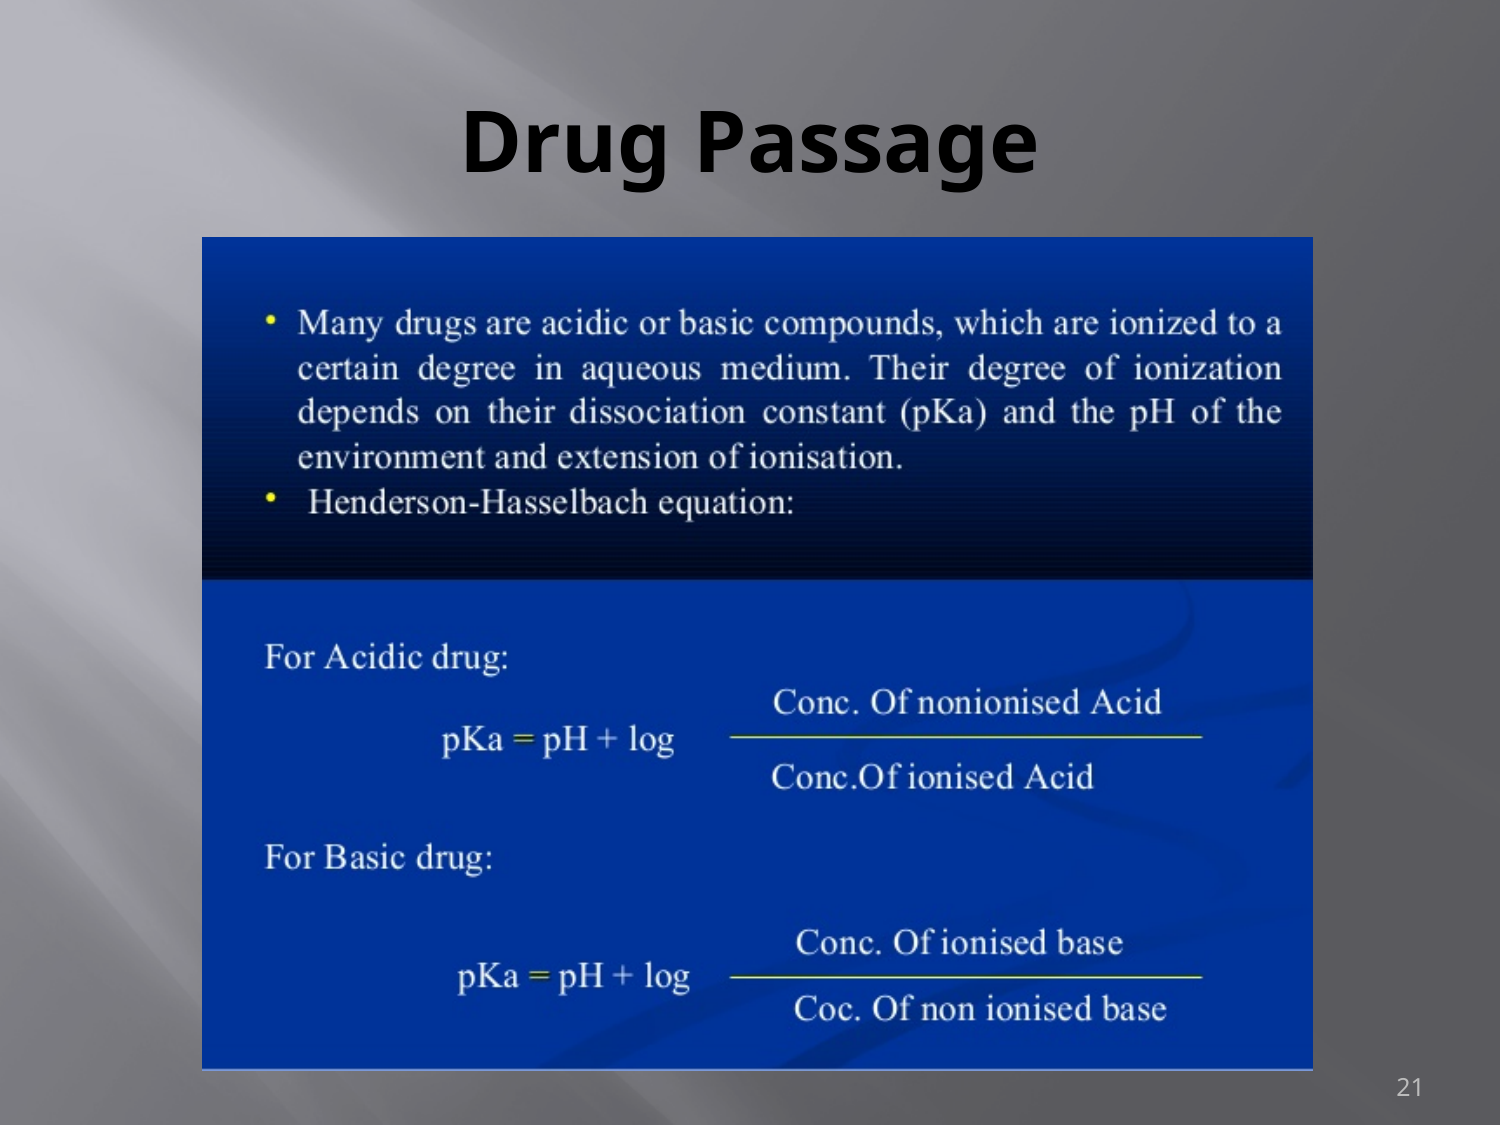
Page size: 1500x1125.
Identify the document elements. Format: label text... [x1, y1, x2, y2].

slide_number 21 [1326, 1052, 1425, 1113]
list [202, 237, 1313, 1072]
title Drug Passage [75, 45, 1425, 233]
